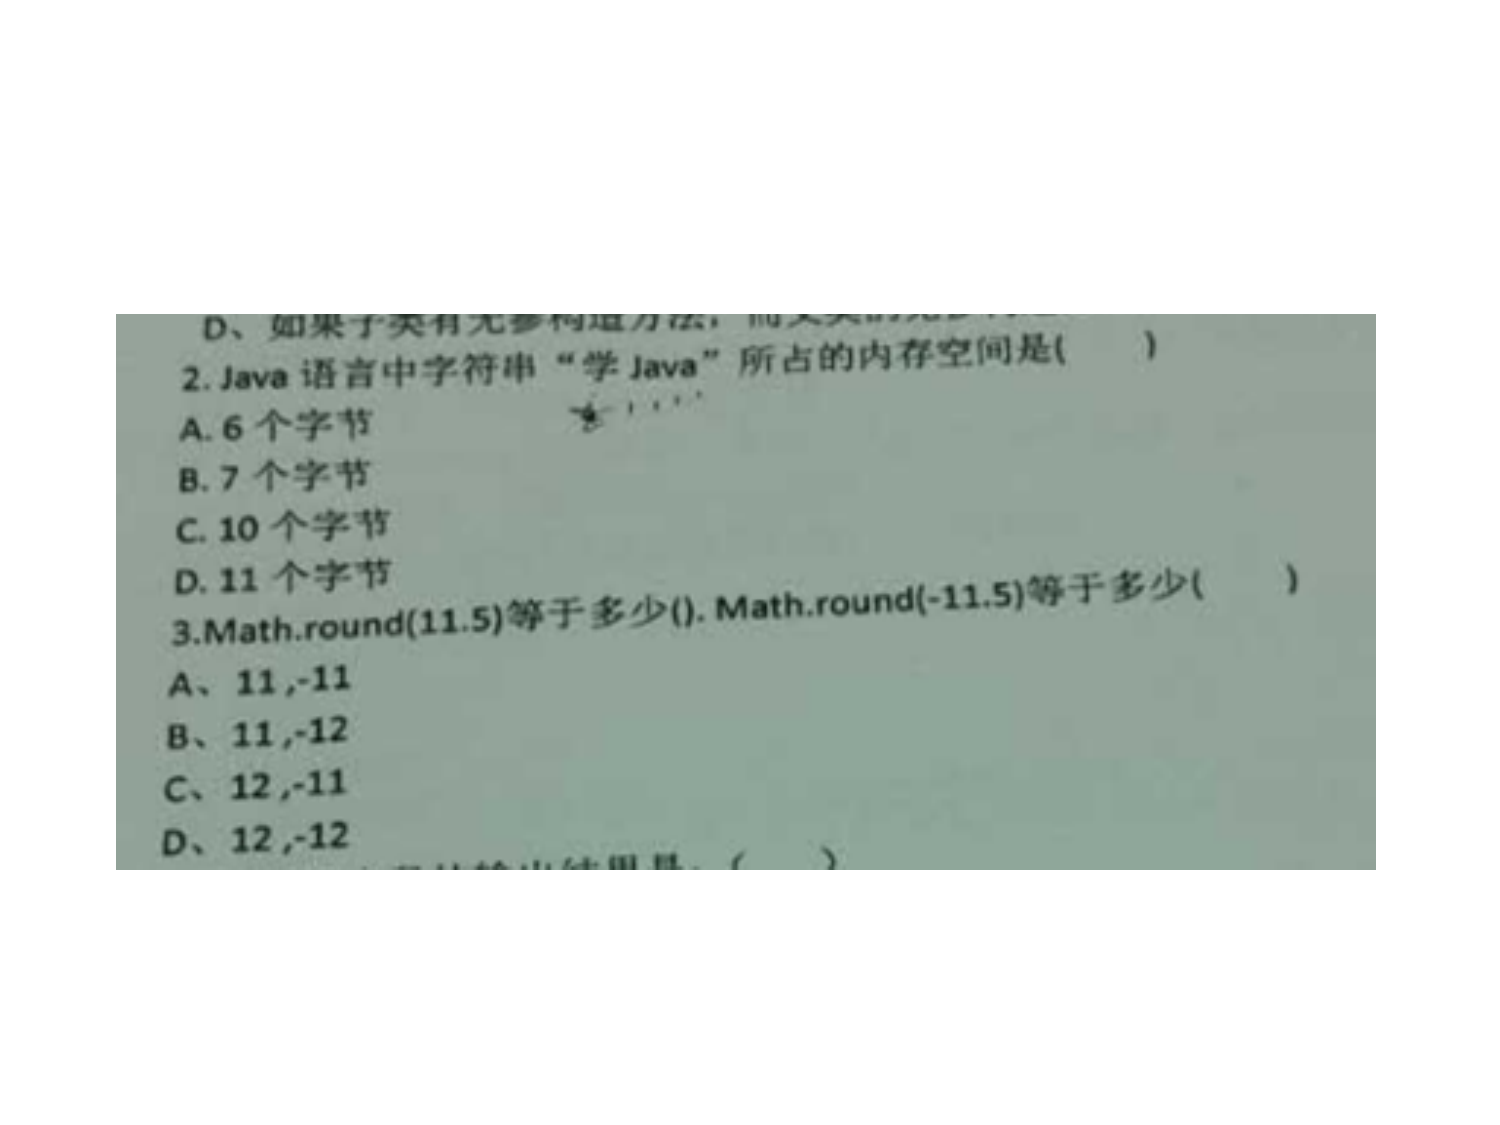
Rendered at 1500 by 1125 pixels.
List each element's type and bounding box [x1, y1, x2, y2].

picture [116, 314, 1377, 870]
